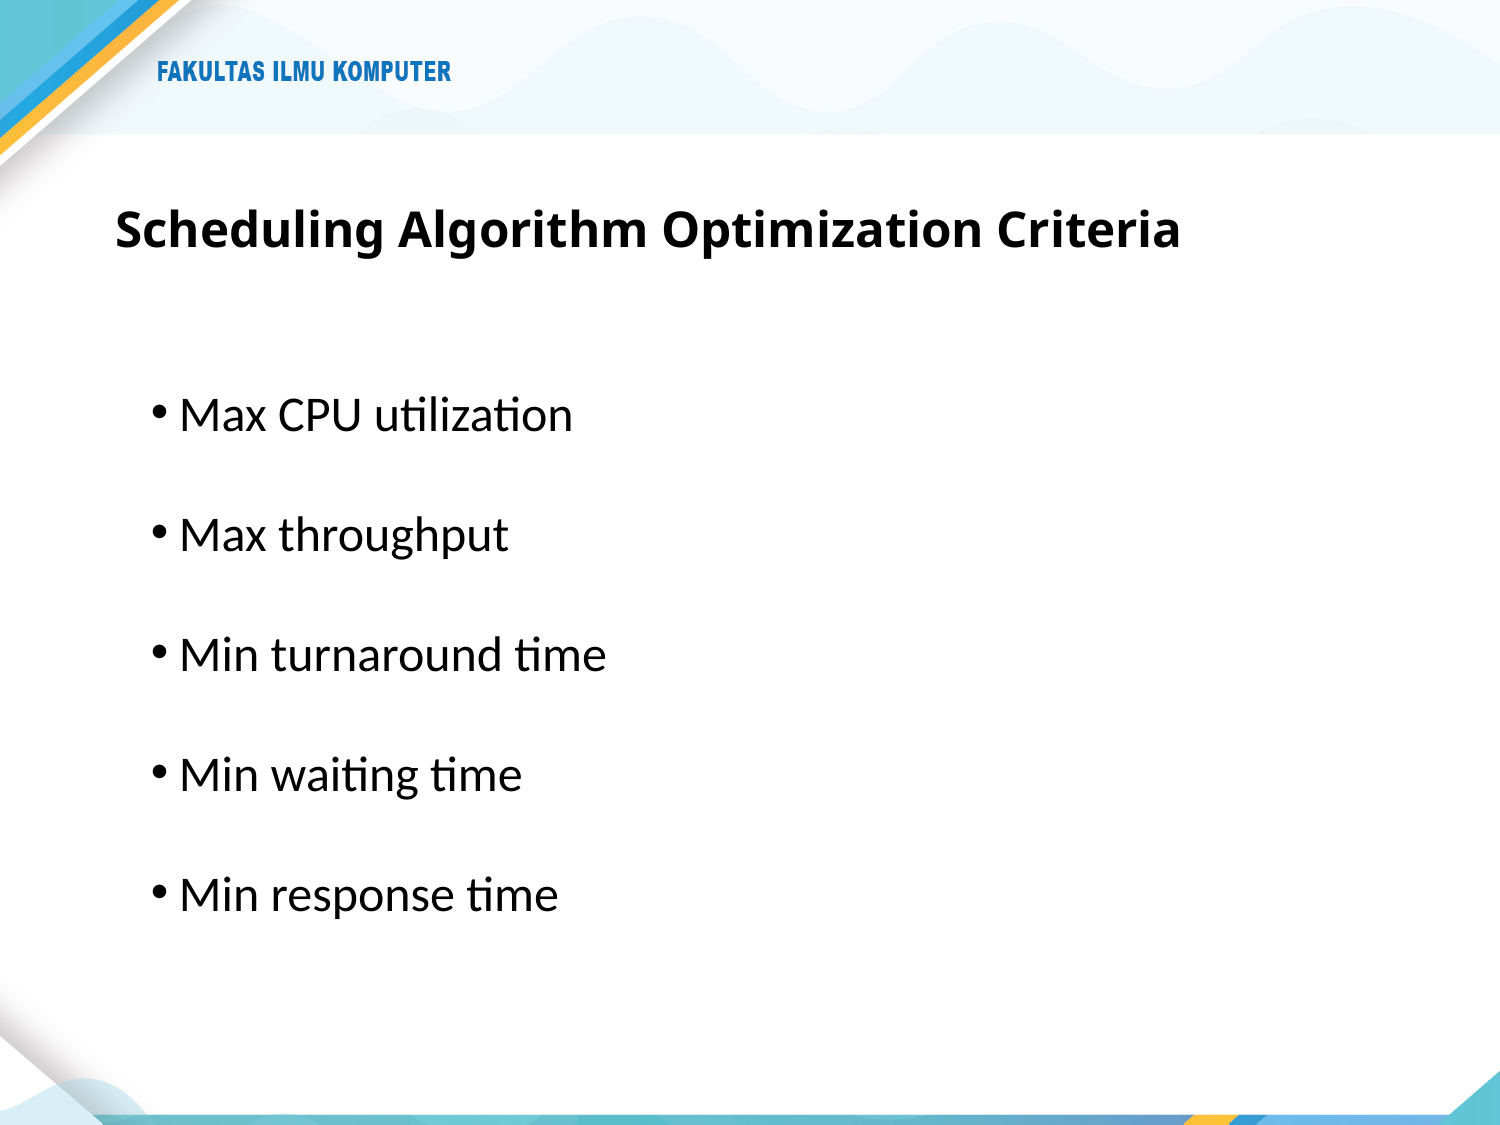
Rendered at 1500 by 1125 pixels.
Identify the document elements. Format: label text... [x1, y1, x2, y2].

title Scheduling Algorithm Optimization Criteria [100, 184, 1333, 279]
picture [0, 0, 1500, 1125]
list Max CPU utilization Max throughput Min turnaround time Min waiting time Min response time [135, 373, 1139, 991]
